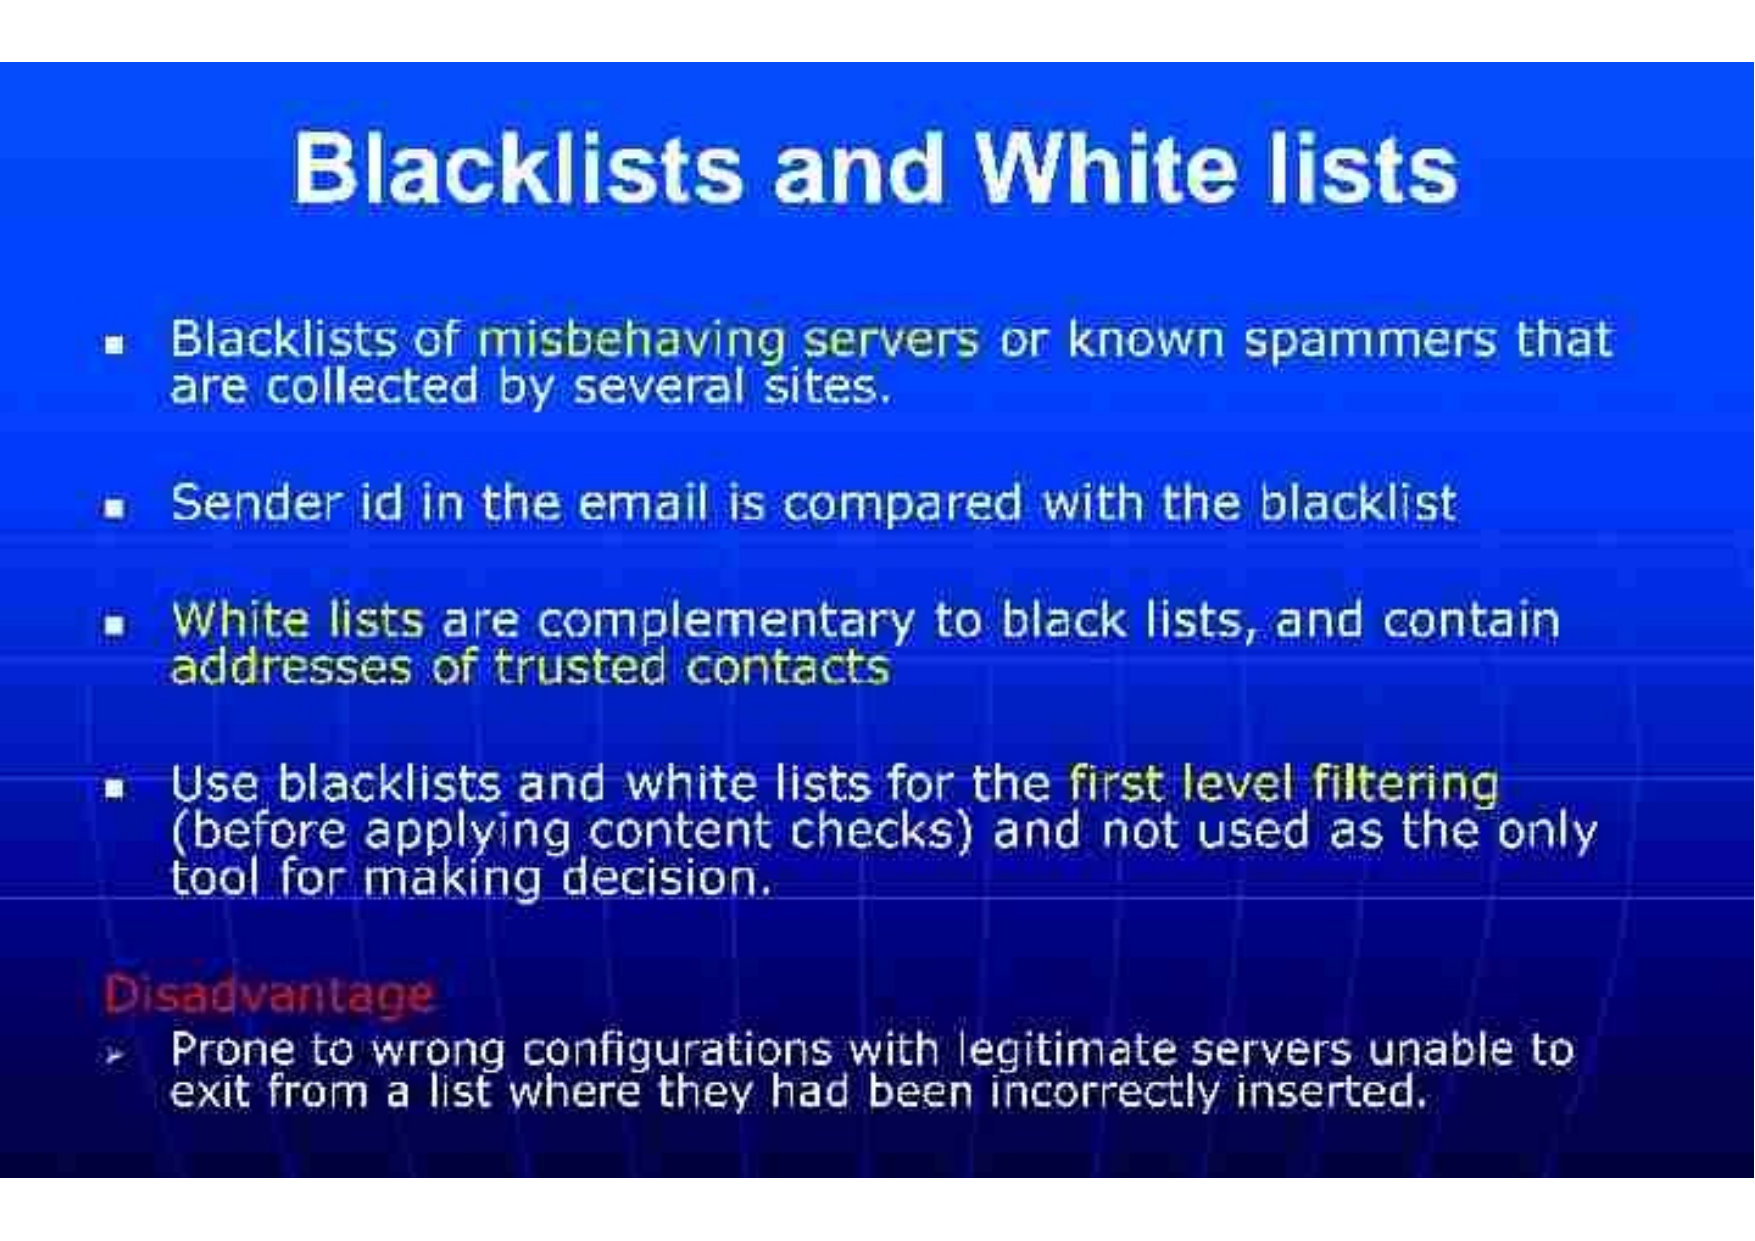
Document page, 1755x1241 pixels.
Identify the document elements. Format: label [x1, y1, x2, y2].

text_box [0, 62, 1754, 1178]
